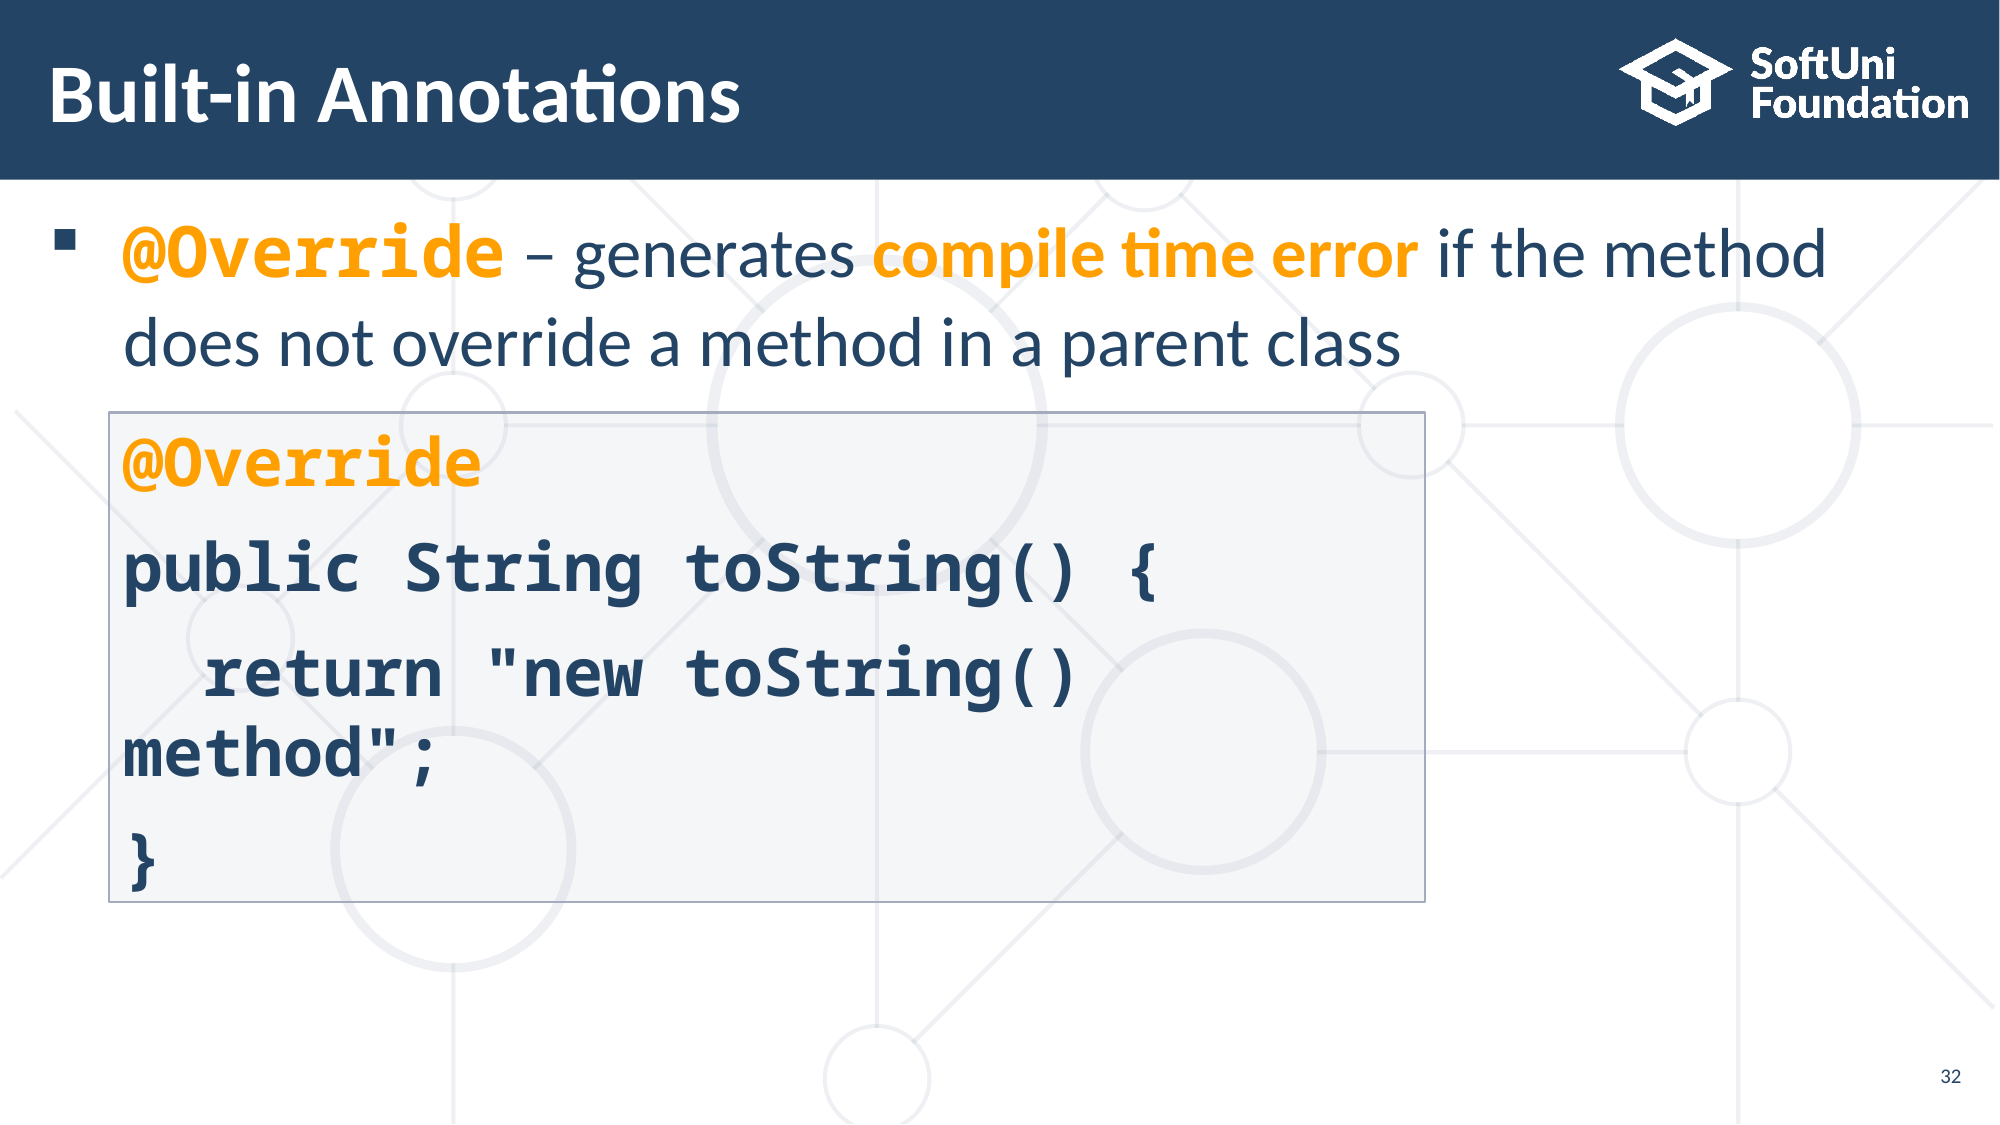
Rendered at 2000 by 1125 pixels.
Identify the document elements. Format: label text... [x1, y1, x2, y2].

list @Override – generates compile time error if the method does not override a method in a parent class [31, 196, 1970, 1050]
title Built-in Annotations [31, 16, 1591, 162]
slide_number 32 [1896, 1049, 1968, 1101]
picture [1618, 38, 1968, 126]
text_box @Override public String toString() { return "new toString() method"; } [108, 412, 1425, 902]
